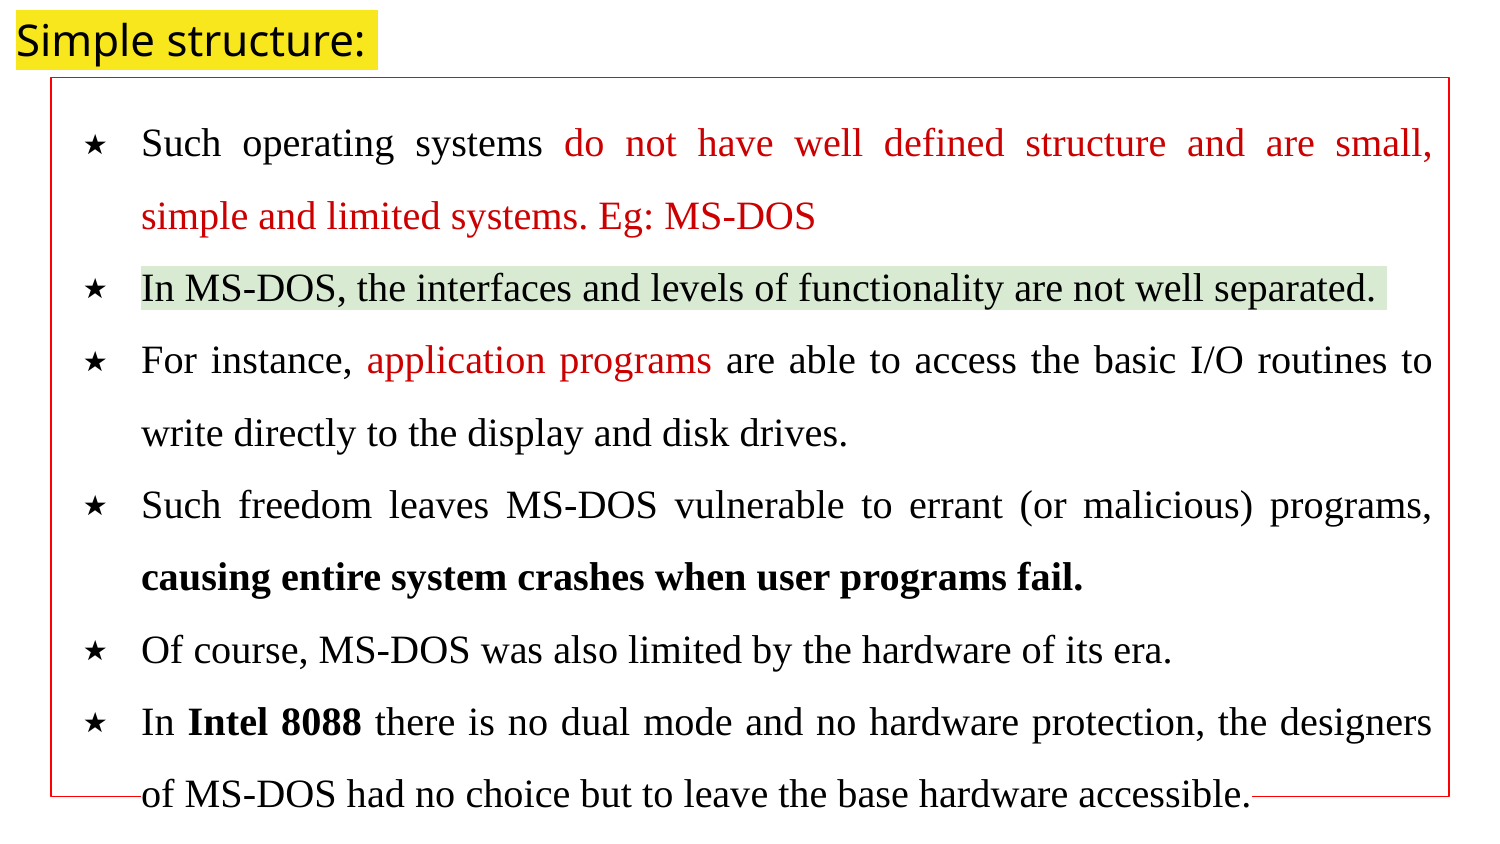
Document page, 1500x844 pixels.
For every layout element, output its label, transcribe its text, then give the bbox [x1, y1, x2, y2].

title Simple structure: [1, 0, 1399, 92]
list Such operating systems do not have well defined structure and are small, simple and limited systems. Eg: MS-DOS In MS-DOS, the interfaces and levels of functionality are not well separated. For instance, application programs are able to access the basic I/O routines to write directly to the display and disk drives. Such freedom leaves MS-DOS vulnerable to errant (or malicious) programs, causing entire system crashes when user programs fail. Of course, MS-DOS was also limited by the hardware of its era. In Intel 8088 there is no dual mode and no hardware protection, the designers of MS-DOS had no choice but to leave the base hardware accessible. [51, 77, 1449, 797]
